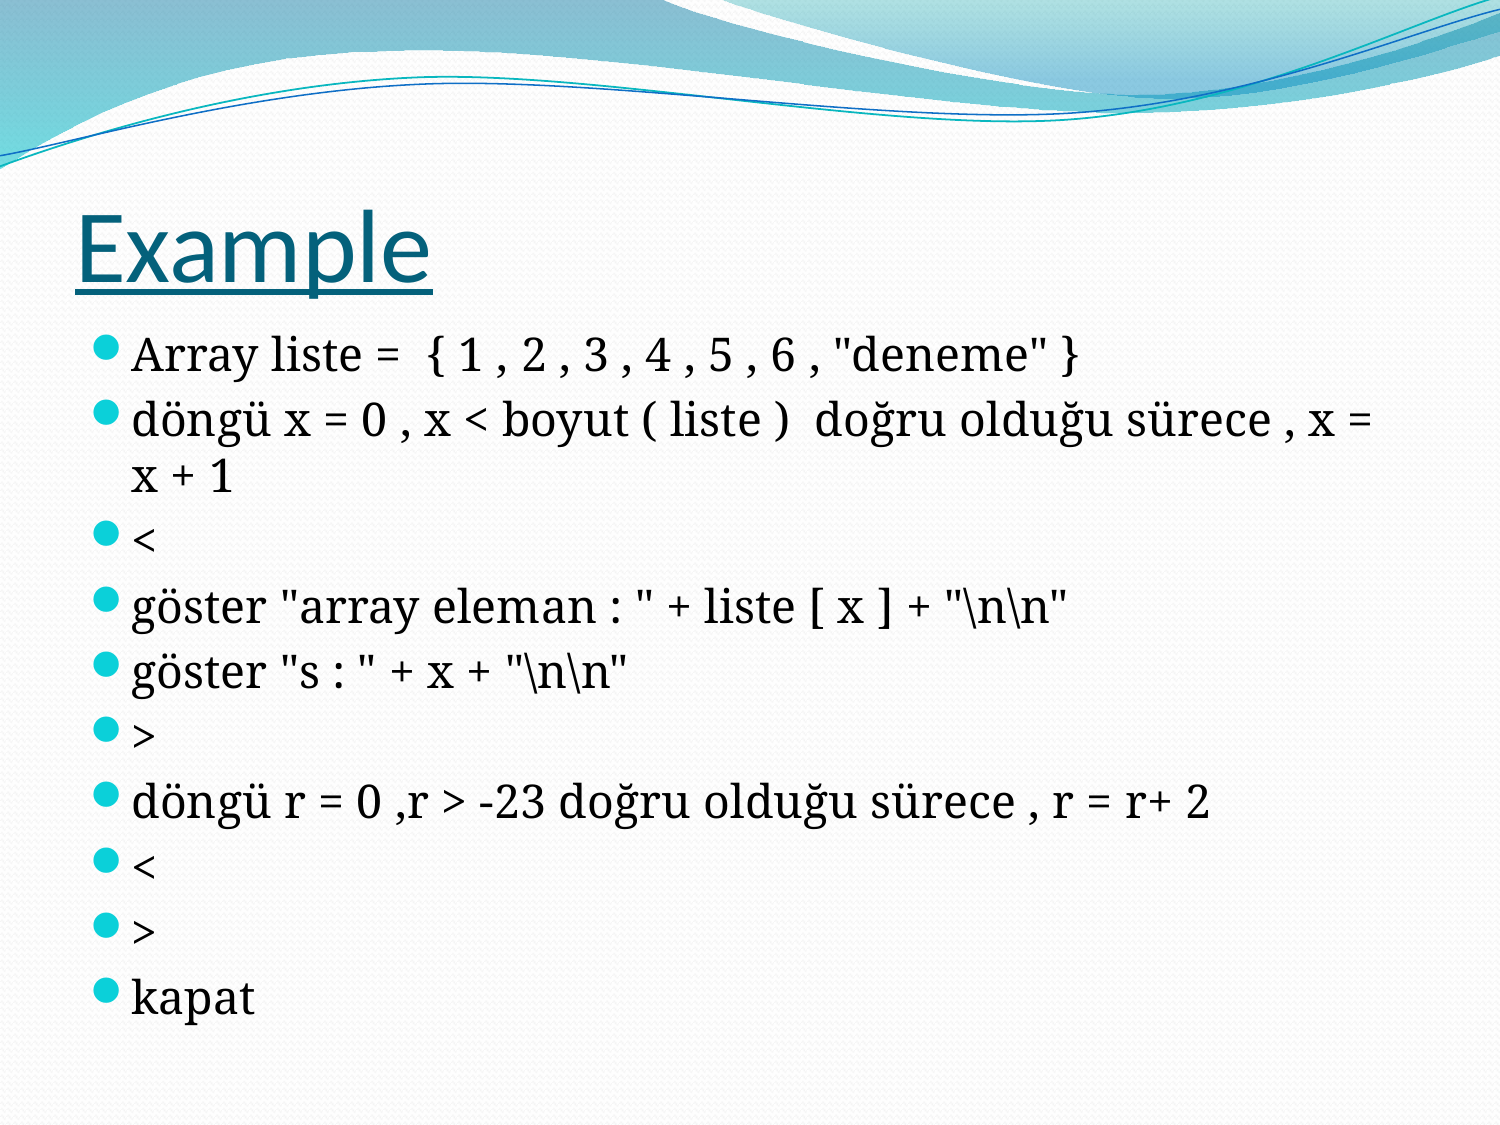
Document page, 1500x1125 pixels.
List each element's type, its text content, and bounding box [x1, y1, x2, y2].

title Example [75, 115, 1425, 303]
list Array liste = { 1 , 2 , 3 , 4 , 5 , 6 , "deneme" } döngü x = 0 , x < boyut ( liste ) doğru olduğu sürece , x = x + 1 < göster "array eleman : " + liste [ x ] + "\n\n" göster "s : " + x + "\n\n" > döngü r = 0 ,r > -23 doğru olduğu sürece , r = r+ 2 < > kapat [75, 317, 1425, 1038]
